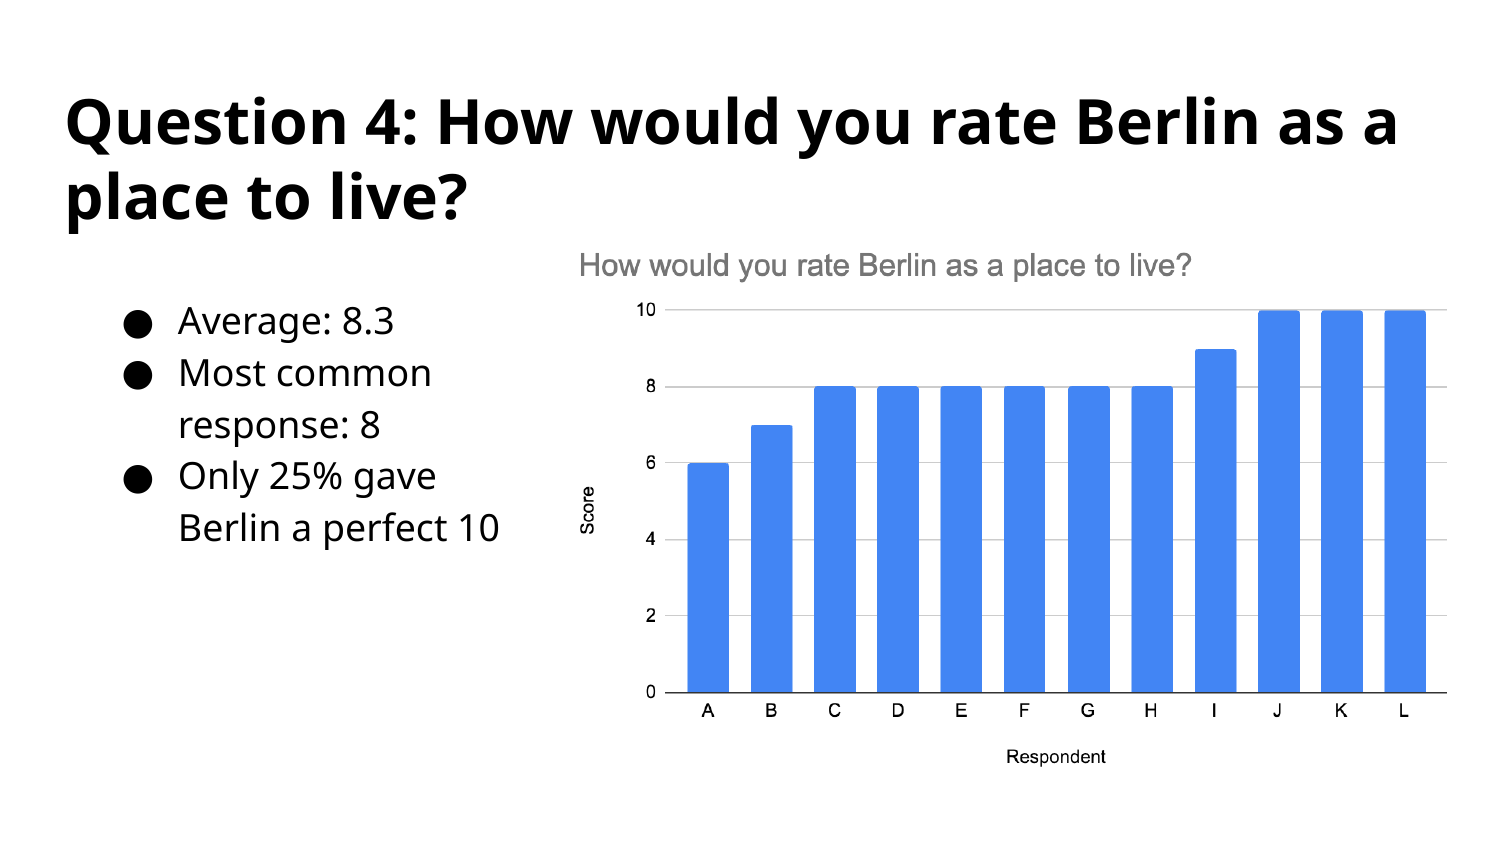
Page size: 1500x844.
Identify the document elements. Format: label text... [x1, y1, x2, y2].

picture [549, 222, 1476, 795]
title Average: 8.3 Most common response: 8 Only 25% gave Berlin a perfect 10 [87, 275, 526, 742]
title Question 4: How would you rate Berlin as a place to live? [49, 67, 1448, 173]
